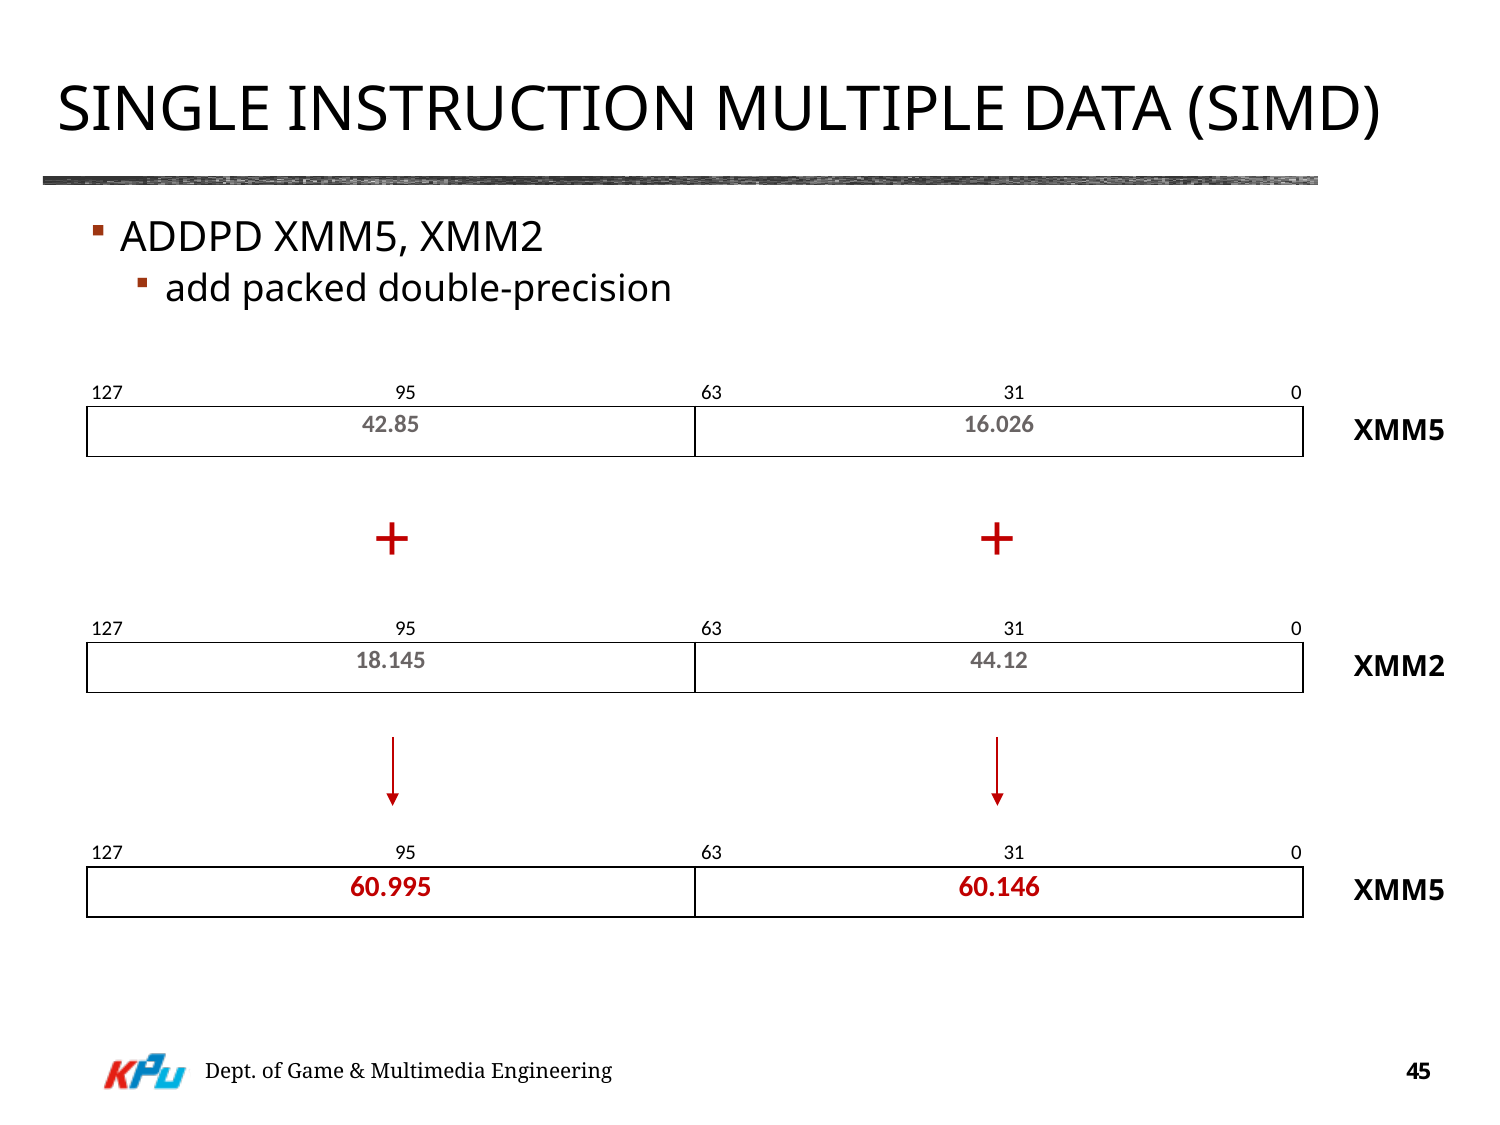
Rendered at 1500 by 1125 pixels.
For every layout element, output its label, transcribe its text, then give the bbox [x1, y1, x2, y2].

text_box 31 [988, 607, 1040, 647]
table_header 42.85 [88, 407, 694, 456]
text_box XMM5 [1338, 864, 1460, 914]
table_header 44.12 [696, 643, 1302, 692]
text_box 31 [988, 831, 1040, 872]
text_box XMM5 [1338, 403, 1460, 454]
text_box 95 [380, 607, 431, 647]
text_box 63 [686, 831, 737, 872]
table_header 60.995 [88, 868, 694, 916]
text_box + [963, 488, 1032, 584]
table_header 60.146 [696, 868, 1302, 916]
text_box 127 [76, 371, 138, 411]
text_box 0 [1276, 607, 1317, 647]
text_box 127 [76, 831, 138, 872]
footer Dept. of Game & Multimedia Engineering [190, 1047, 879, 1103]
table_header 18.145 [88, 643, 694, 692]
title Single Instruction Multiple Data (Simd) [42, 39, 1458, 182]
text_box 95 [380, 831, 431, 872]
list ADDPD XMM5, XMM2 add packed double-precision [75, 208, 1424, 1047]
text_box 63 [686, 371, 737, 411]
text_box 127 [76, 607, 138, 647]
table_header 16.026 [696, 407, 1302, 456]
text_box 31 [988, 371, 1040, 411]
picture [92, 1047, 191, 1120]
slide_number 45 [1379, 1042, 1459, 1103]
text_box XMM2 [1338, 639, 1460, 690]
text_box 0 [1276, 371, 1317, 411]
text_box 0 [1276, 831, 1317, 872]
text_box 63 [686, 607, 737, 647]
text_box + [358, 488, 427, 584]
text_box 95 [380, 371, 431, 411]
